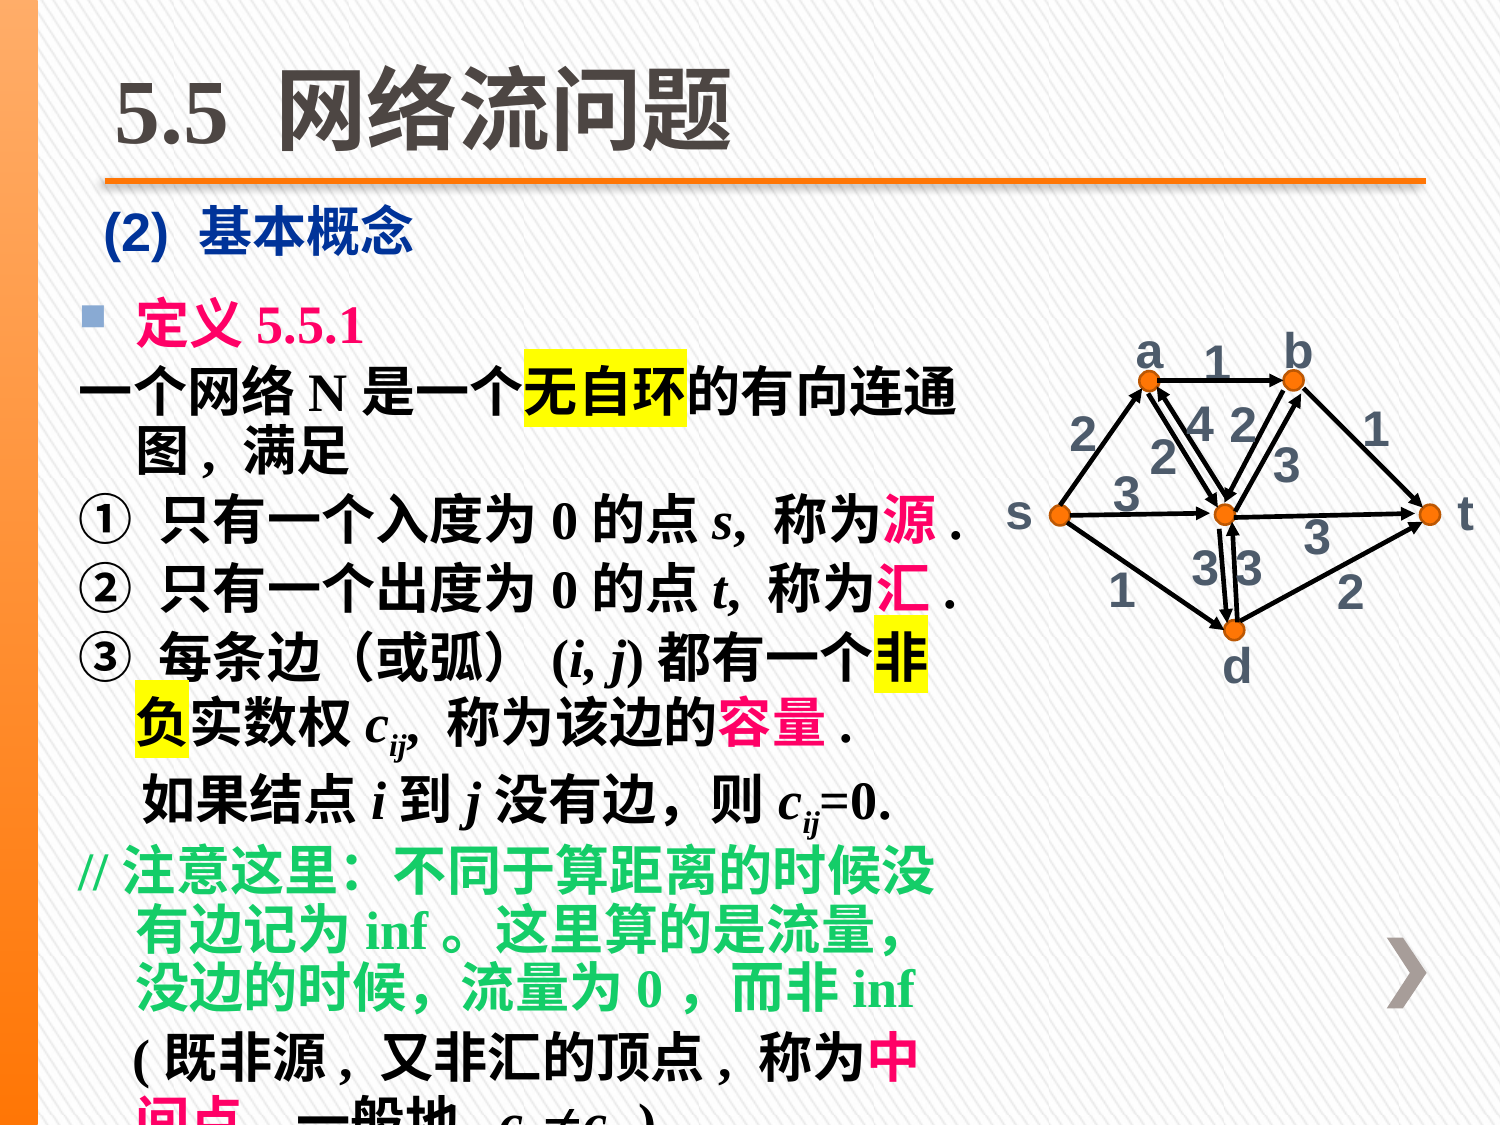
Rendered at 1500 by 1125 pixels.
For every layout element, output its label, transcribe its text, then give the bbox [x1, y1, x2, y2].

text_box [1069, 512, 1140, 516]
title 5.5 网络流问题 [99, 0, 1422, 170]
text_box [1223, 390, 1284, 503]
text_box (2) 基本概念 [74, 197, 892, 271]
text_box [1419, 503, 1442, 526]
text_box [1066, 522, 1222, 631]
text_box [1233, 513, 1416, 518]
text_box 定义5.5.1 一个网络N是一个无自环的有向连通图, 满足 ① 只有一个入度为0的点s, 称为源. ② 只有一个出度为0的点t, 称为汇. ③ 每条边（或弧）(i, j)都有一个非负实数权cij, 称为该边的容量. 如果结点i到j没有边，则cij=0. //注意这里：不同于算距离的时候没有边记为inf。这里算的是流量，没边的时候，流量为0，而非inf (既非源, 又非汇的顶点, 称为中间点, 一般地, cijcji.) [64, 281, 980, 957]
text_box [1241, 521, 1424, 622]
text_box a [1120, 311, 1179, 387]
text_box [1215, 514, 1223, 520]
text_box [1231, 529, 1238, 623]
text_box d [1207, 634, 1268, 702]
text_box b [1268, 311, 1329, 387]
text_box [1049, 511, 1059, 526]
text_box t [1442, 473, 1490, 548]
text_box 1 [1188, 322, 1246, 378]
text_box s [990, 471, 1049, 547]
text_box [1059, 387, 1143, 506]
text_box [1285, 393, 1302, 510]
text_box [1303, 387, 1424, 508]
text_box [1156, 390, 1212, 500]
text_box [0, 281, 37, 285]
